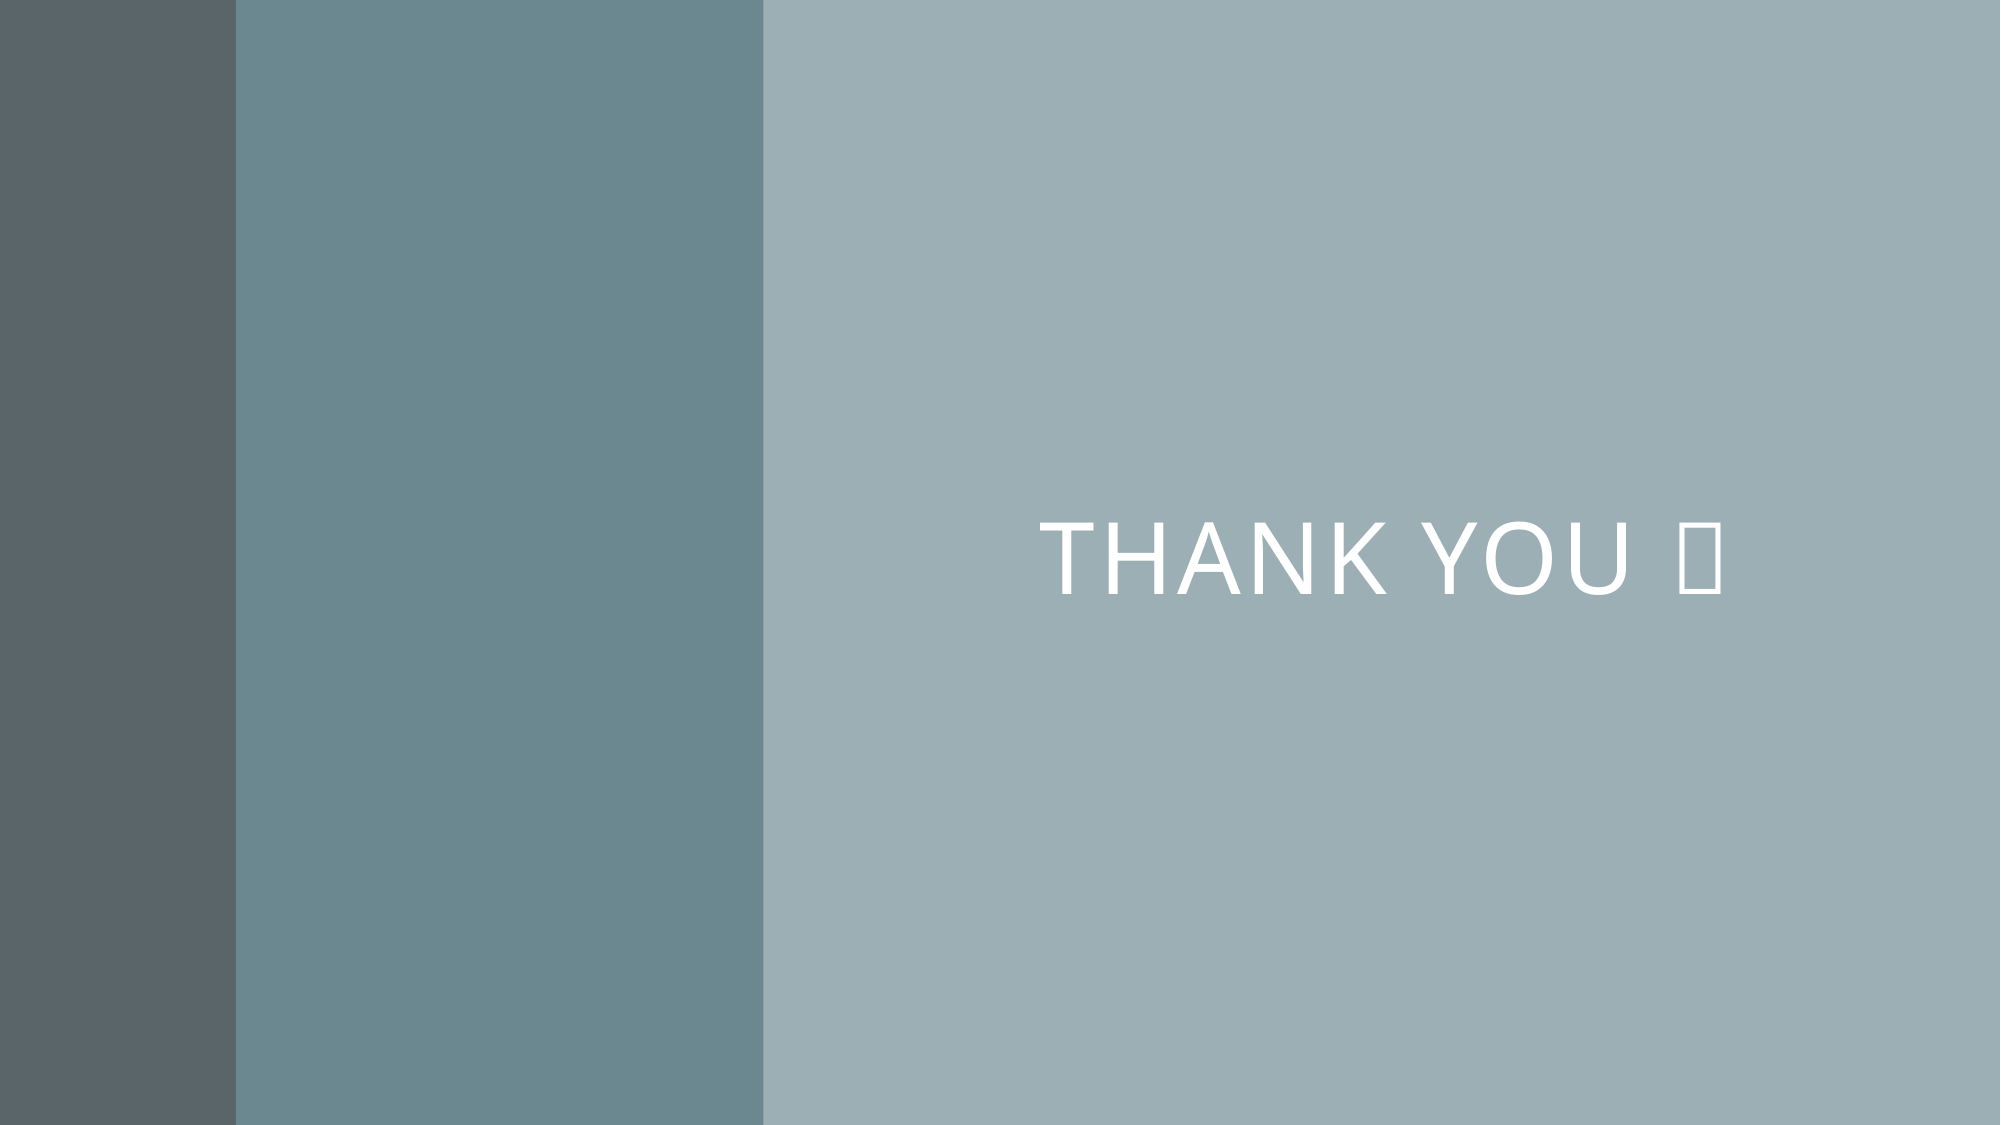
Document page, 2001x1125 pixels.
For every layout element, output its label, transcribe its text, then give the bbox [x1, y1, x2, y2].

text_box [0, 0, 235, 1125]
text_box [235, 0, 764, 1125]
title Thank you  [899, 160, 1871, 965]
